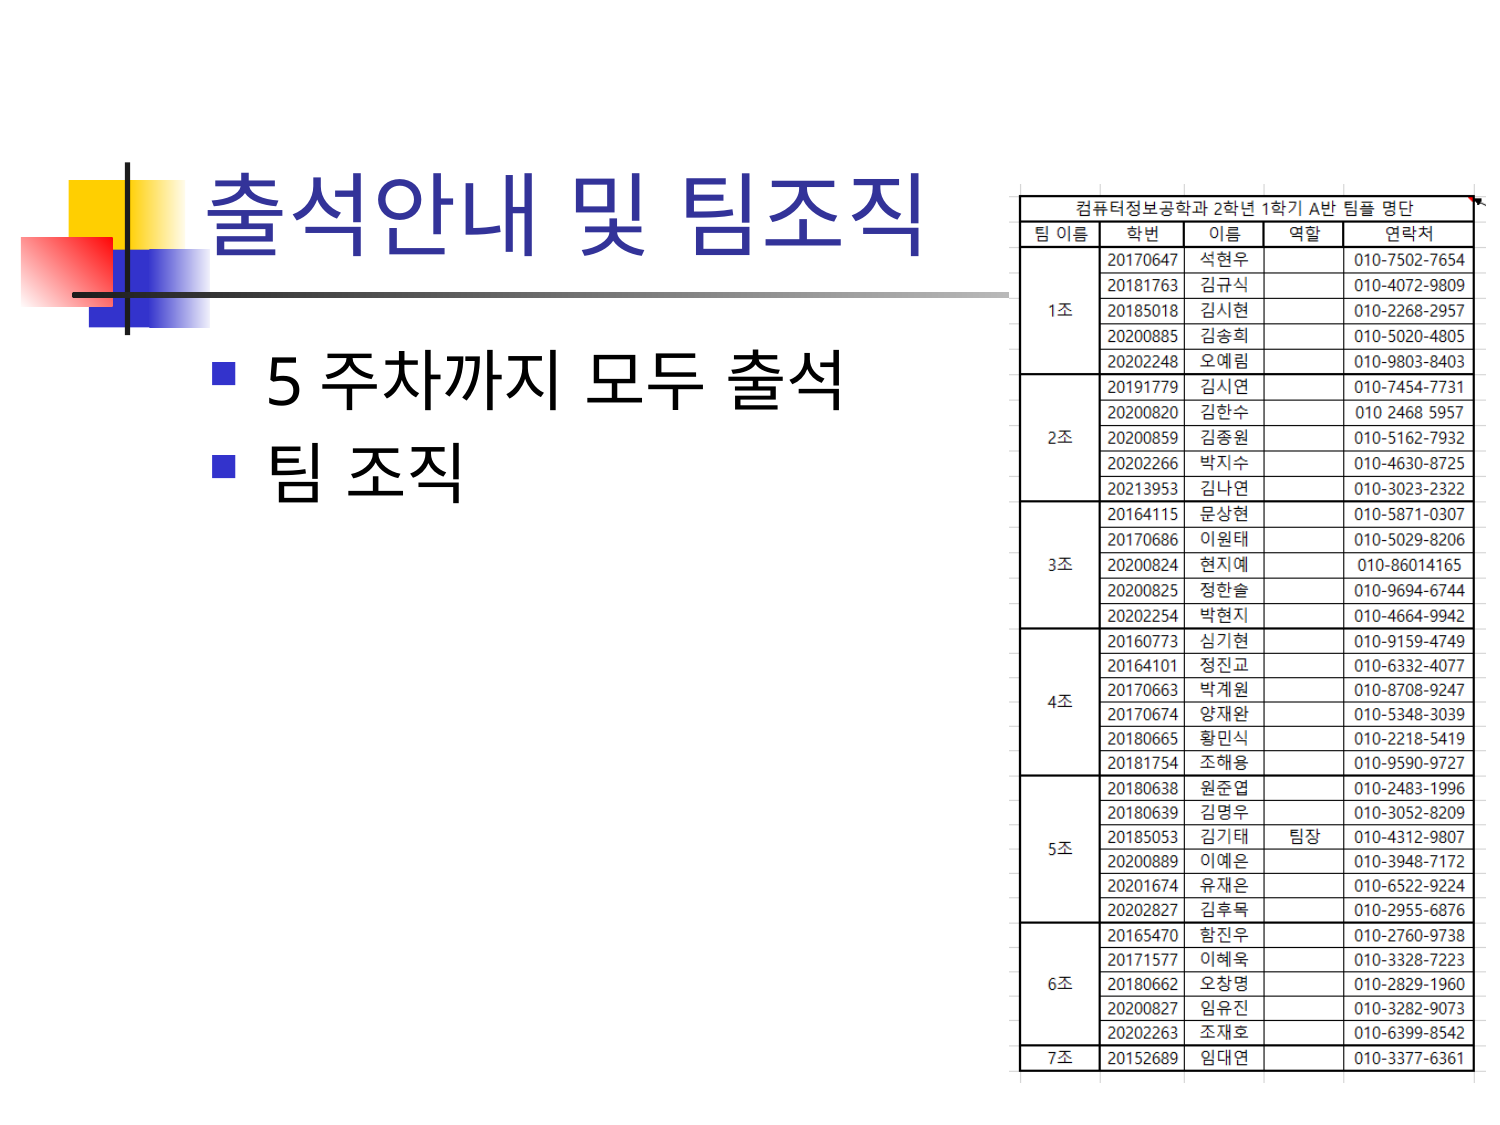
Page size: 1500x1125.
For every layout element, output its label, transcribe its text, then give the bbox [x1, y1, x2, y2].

picture [1009, 184, 1486, 1083]
list 5주차까지 모두 출석 팀 조직 [193, 331, 1004, 1006]
title 출석안내 및 팀조직 [188, 35, 1468, 275]
